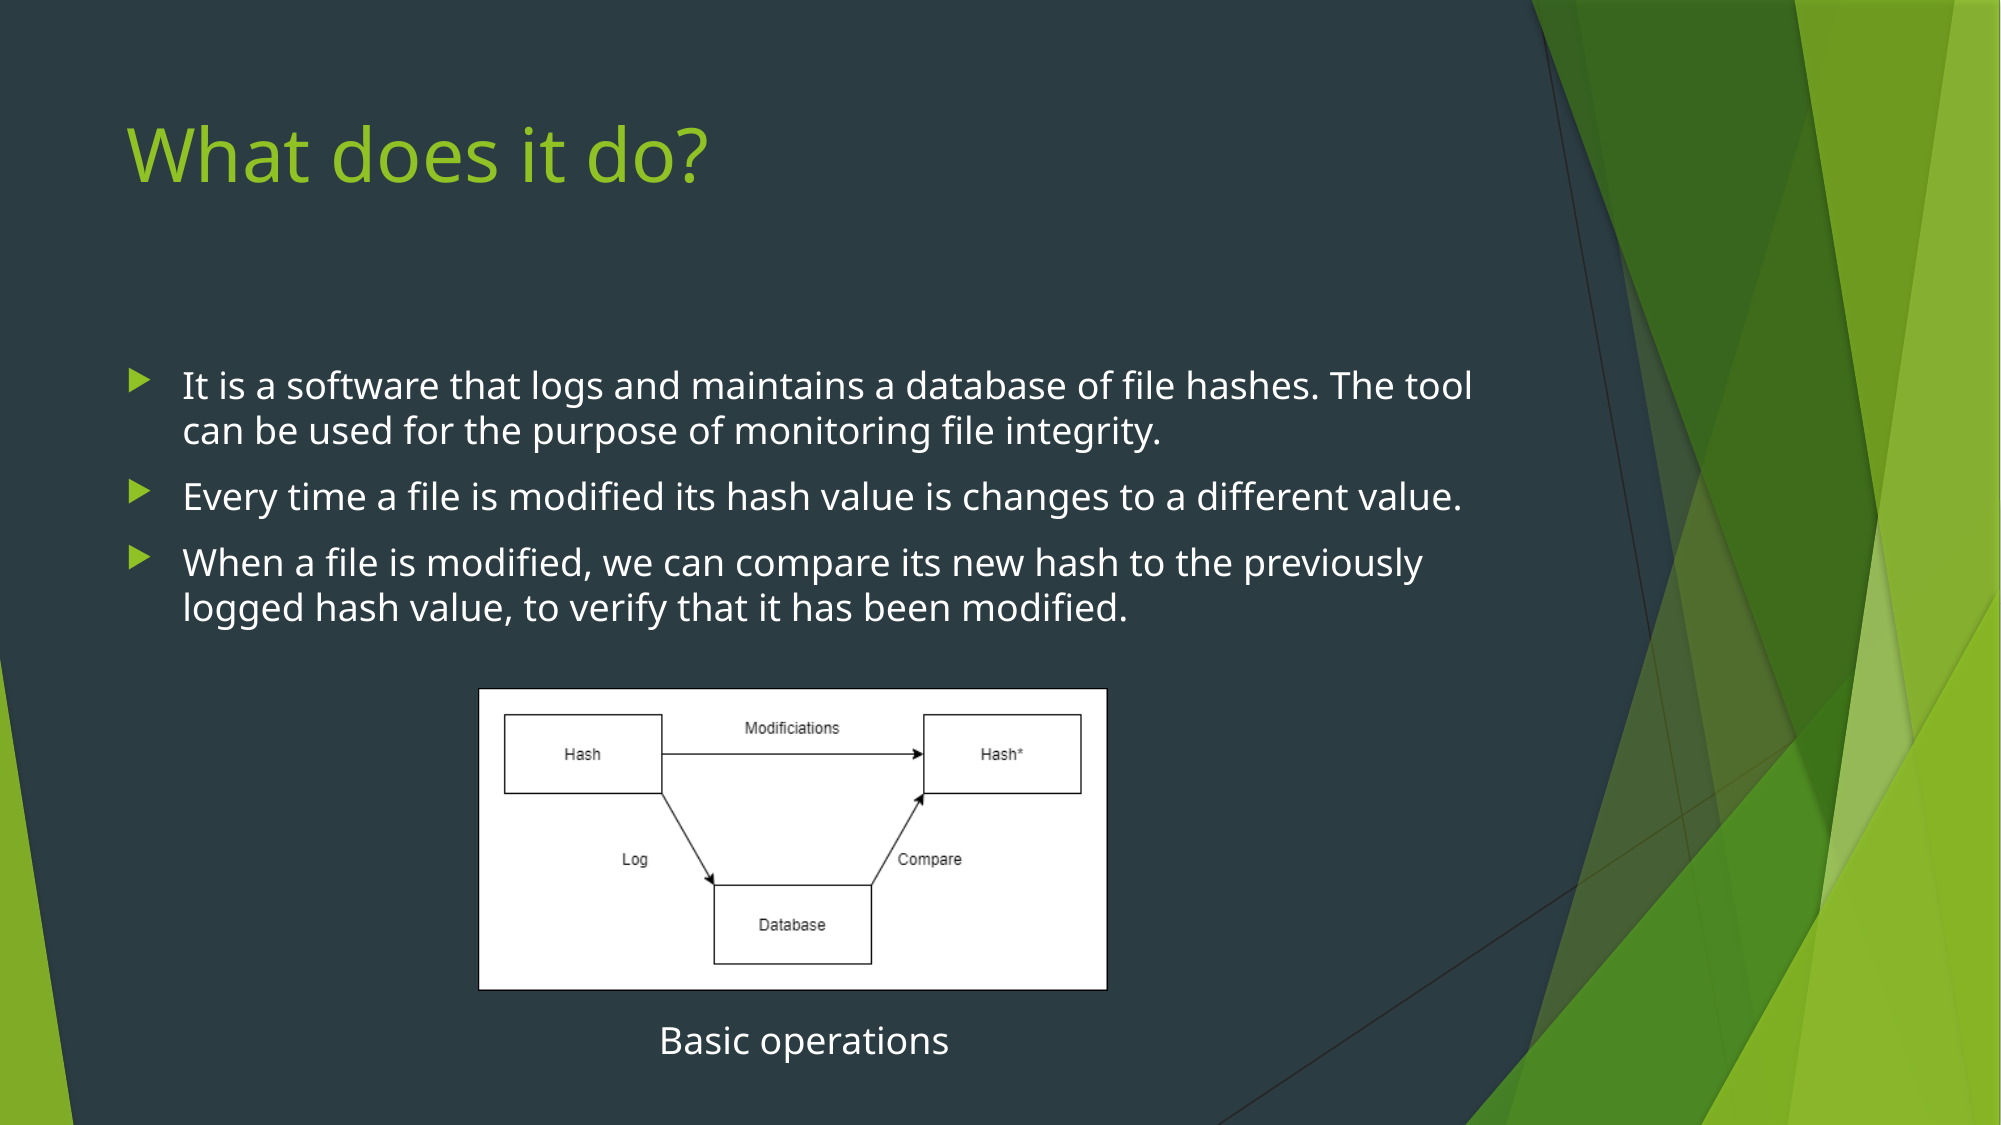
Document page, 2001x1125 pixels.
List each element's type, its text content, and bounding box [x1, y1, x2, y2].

text_box Basic operations [644, 1009, 989, 1070]
title What does it do? [111, 99, 1522, 317]
picture [478, 688, 1109, 992]
list It is a software that logs and maintains a database of file hashes. The tool can be used for the purpose of monitoring file integrity. Every time a file is modified its hash value is changes to a different value. When a file is modified, we can compare its new hash to the previously logged hash value, to verify that it has been modified. [111, 354, 1522, 992]
